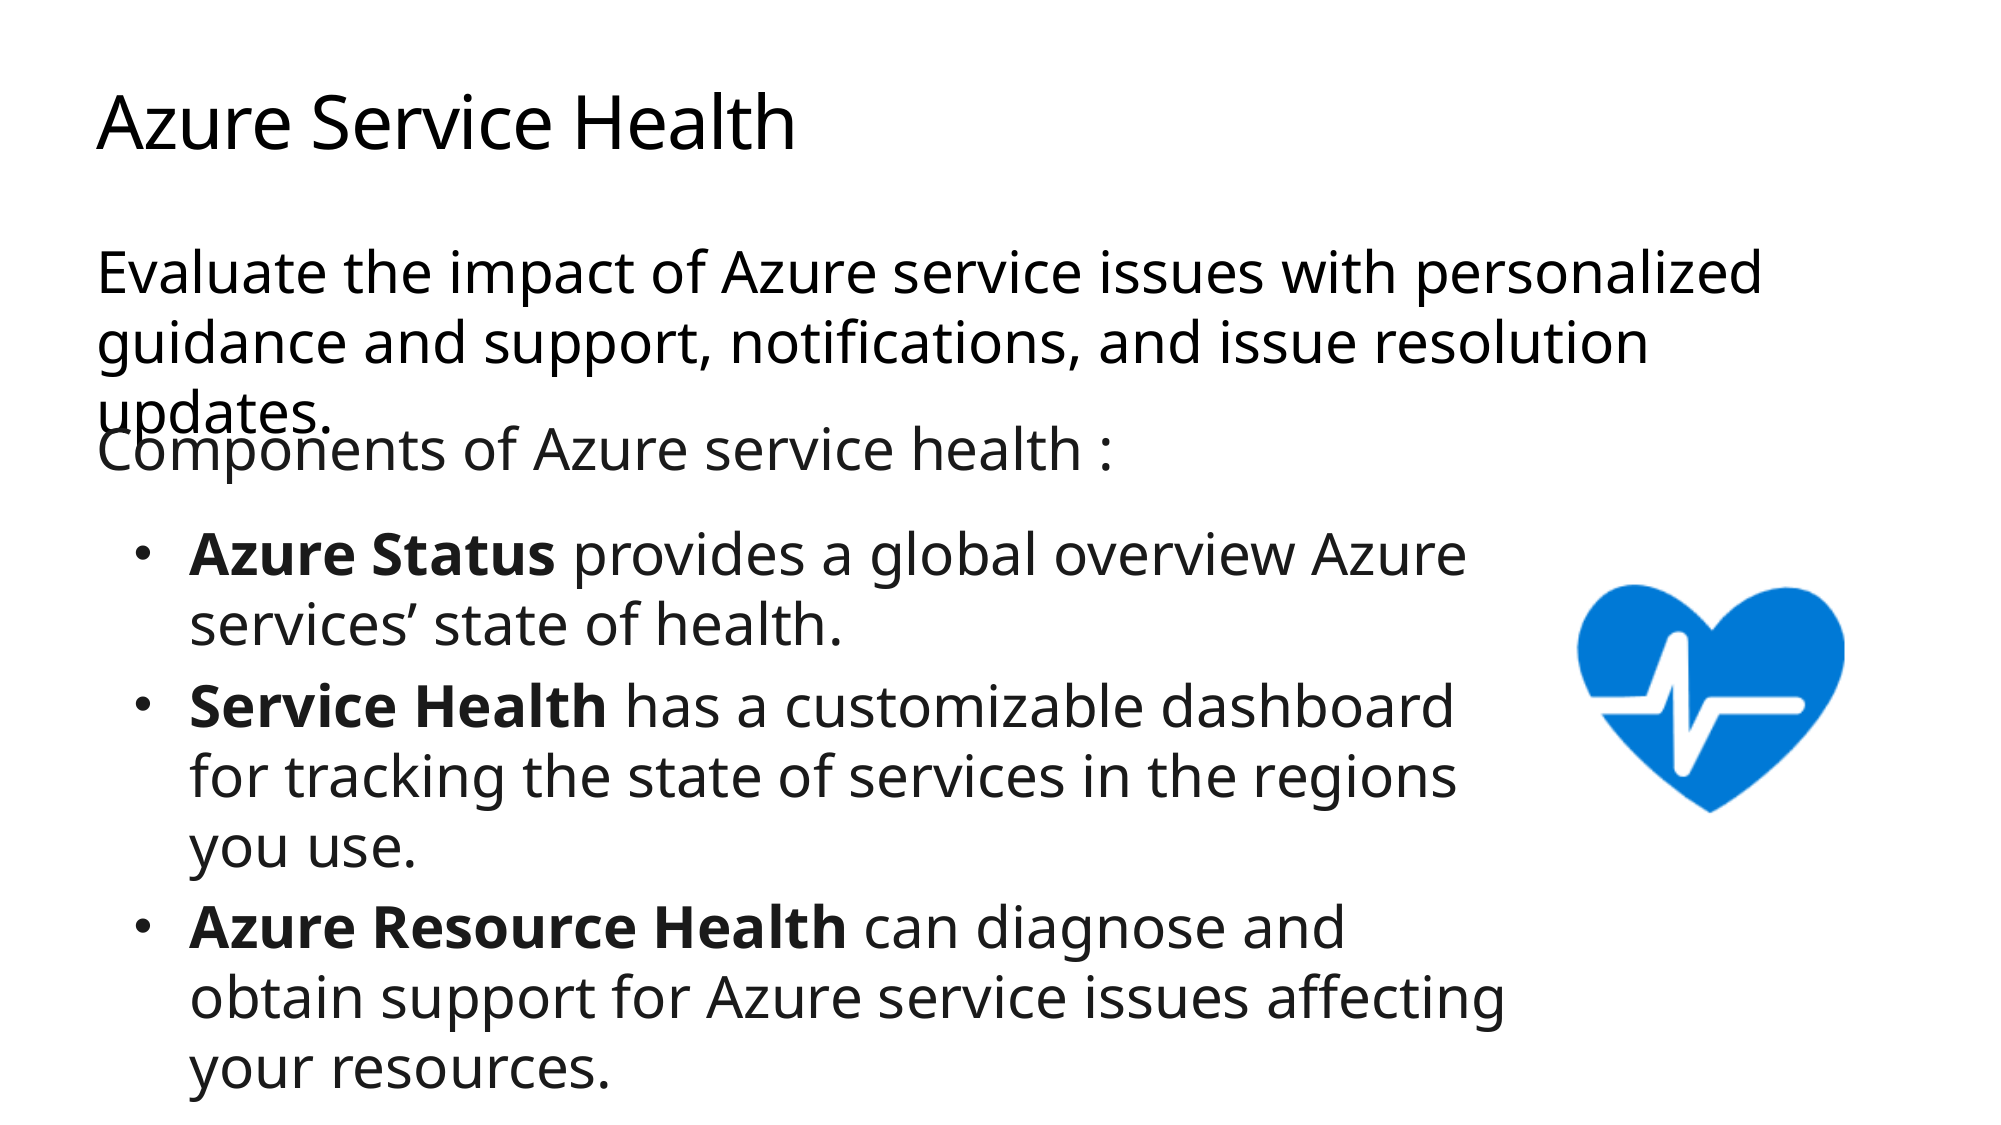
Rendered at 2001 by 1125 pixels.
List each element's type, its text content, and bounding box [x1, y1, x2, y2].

text_box Components of Azure service health : Azure Status provides a global overview Azure services’ state of health. Service Health has a customizable dashboard for tracking the state of services in the regions you use. Azure Resource Health can diagnose and obtain support for Azure service issues affecting your resources. [96, 412, 1519, 1101]
title Azure Service Health [96, 75, 1904, 166]
picture [1560, 561, 1862, 833]
list Evaluate the impact of Azure service issues with personalized guidance and support, notifications, and issue resolution updates. [96, 235, 1819, 377]
